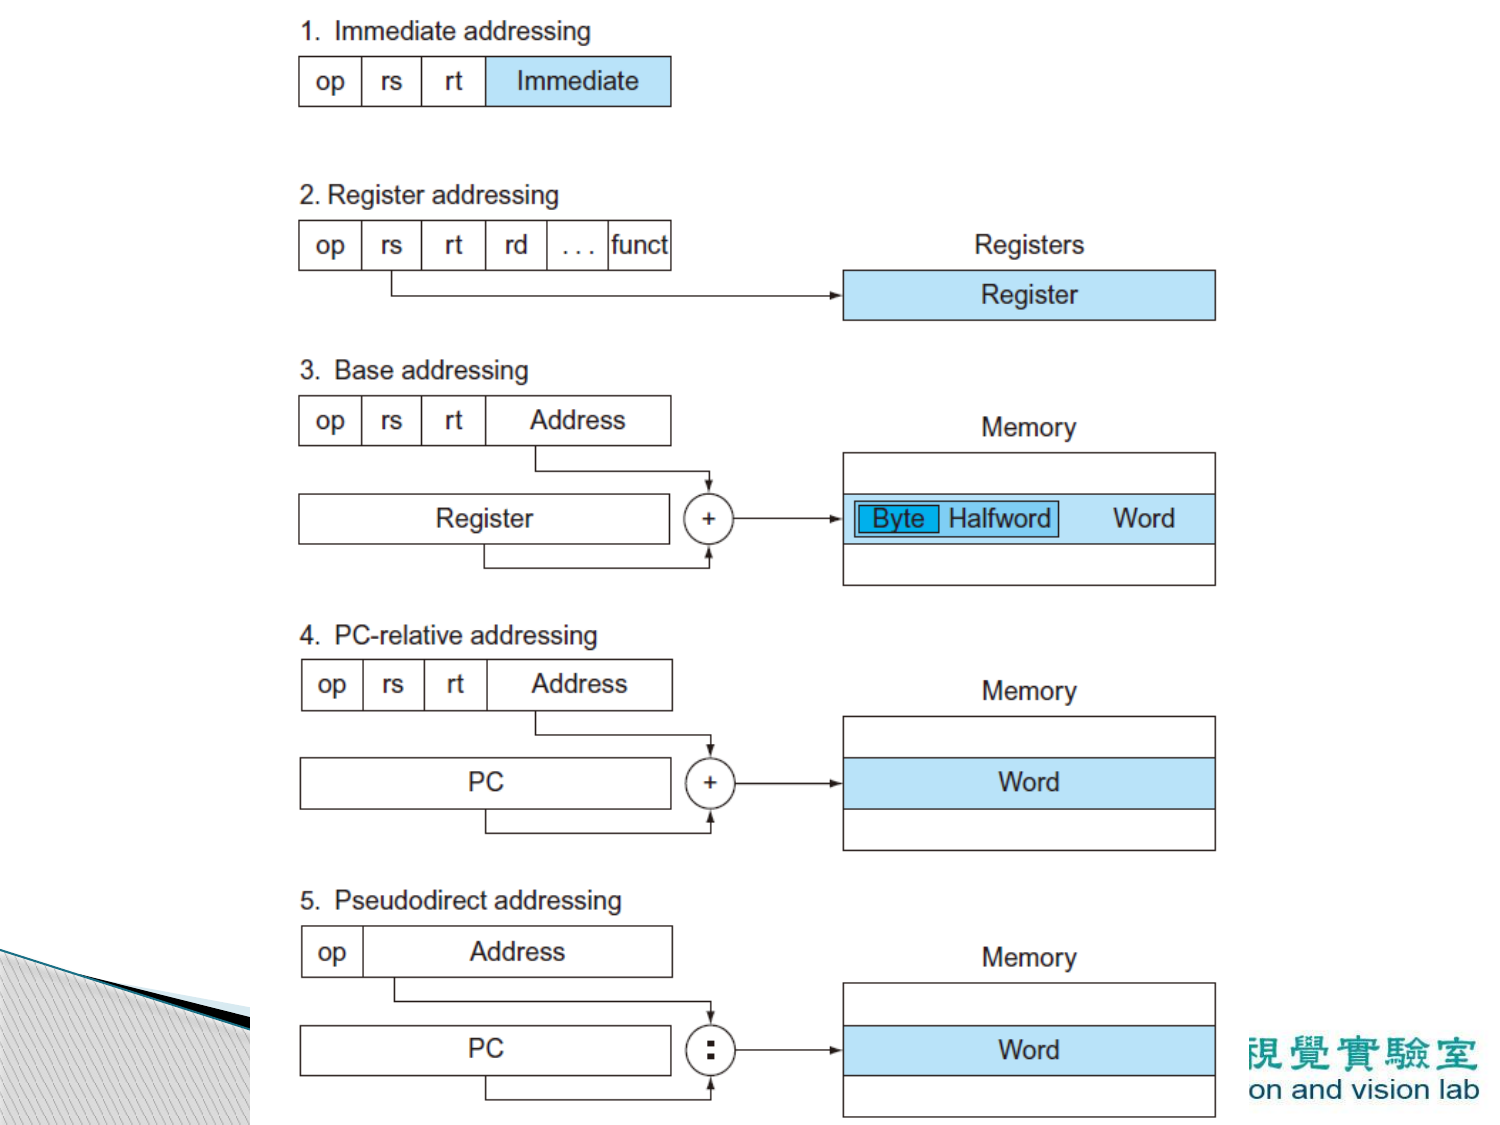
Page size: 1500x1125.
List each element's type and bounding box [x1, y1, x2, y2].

picture [250, 0, 1500, 1125]
